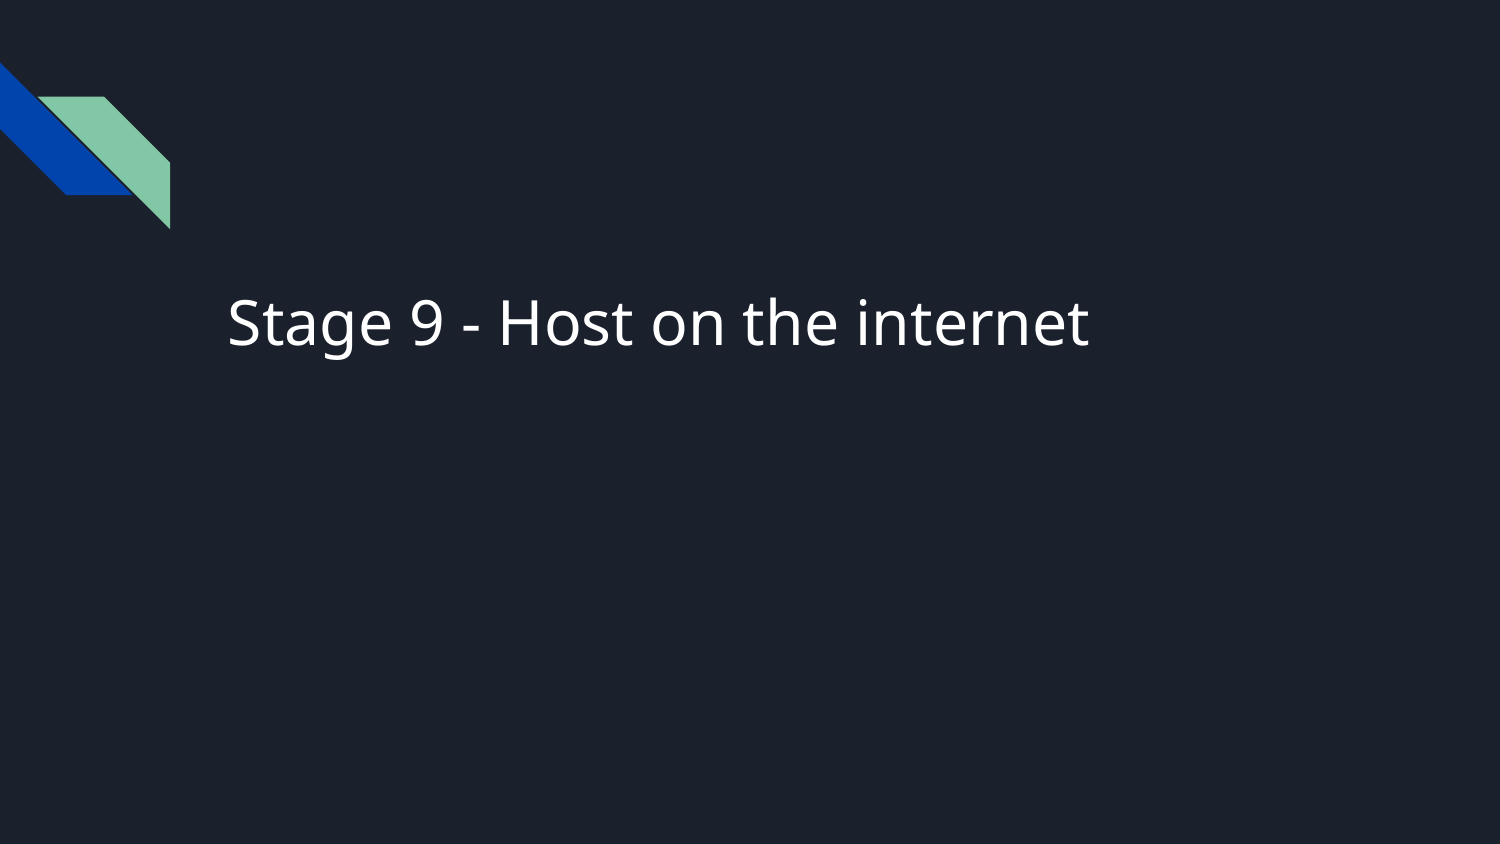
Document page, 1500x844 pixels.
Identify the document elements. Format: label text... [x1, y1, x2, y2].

list Stage 9 - Host on the internet [212, 257, 1368, 735]
